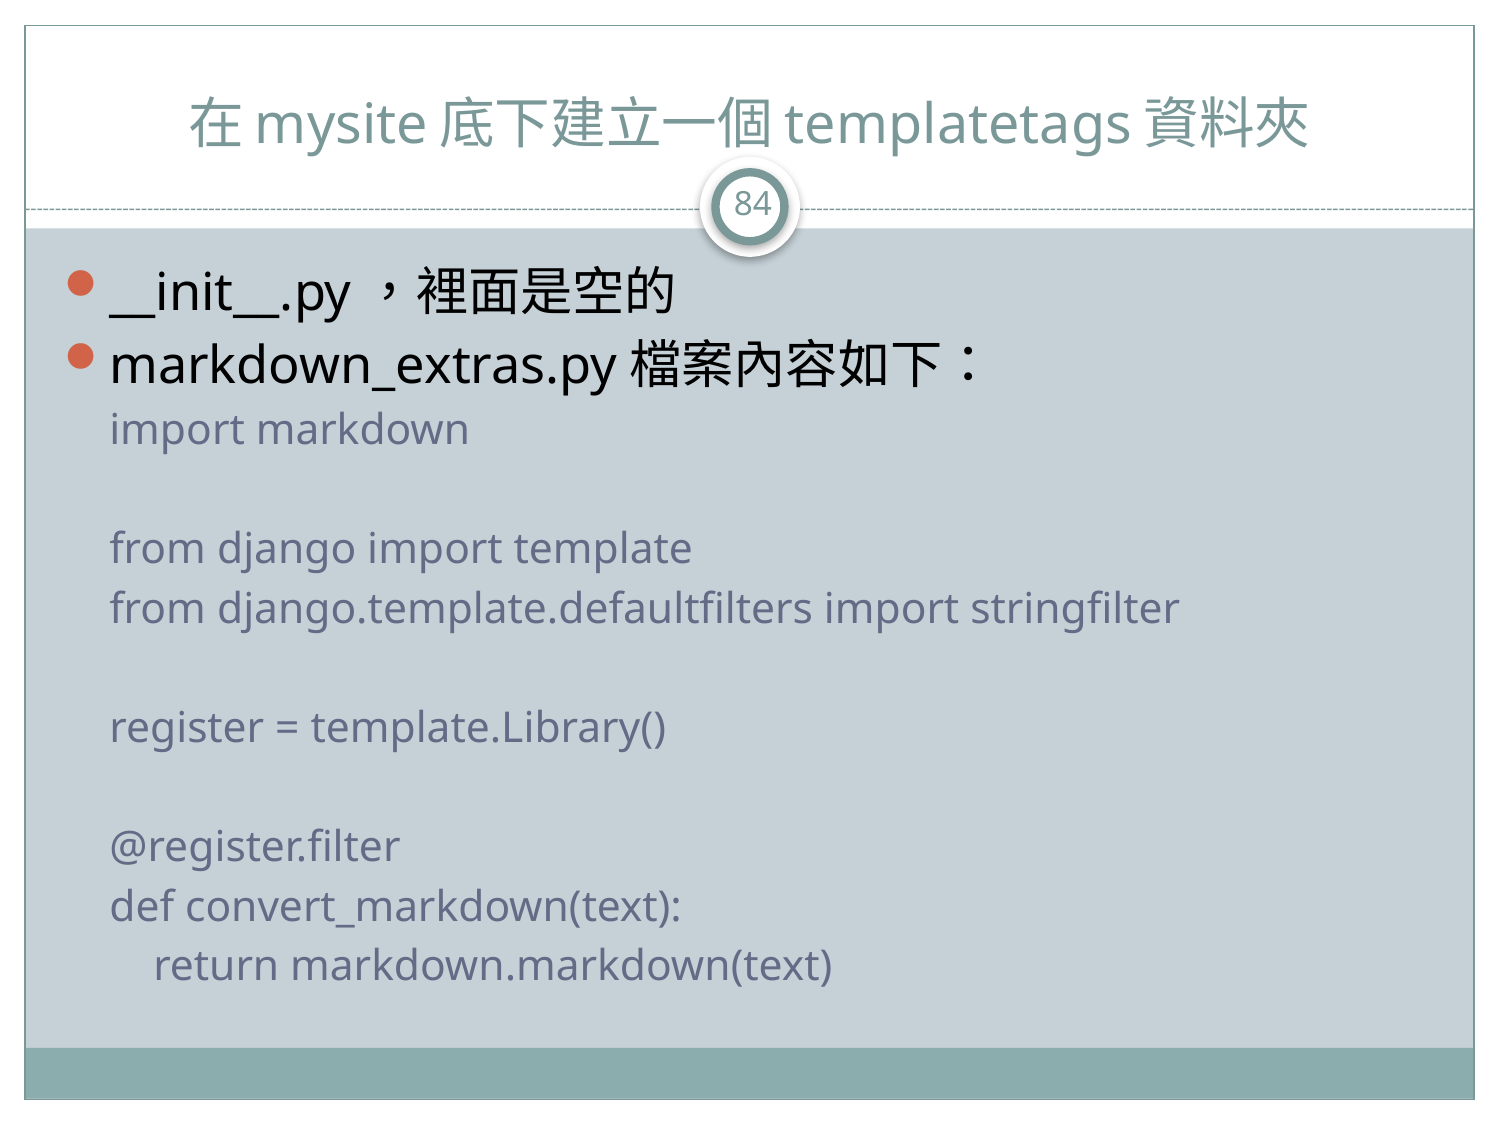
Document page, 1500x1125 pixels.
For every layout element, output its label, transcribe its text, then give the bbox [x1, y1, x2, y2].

list __init__.py，裡面是空的 markdown_extras.py檔案內容如下： import markdown from django import template from django.template.defaultfilters import stringfilter register = template.Library() @register.filter def convert_markdown(text): return markdown.markdown(text) [49, 250, 1445, 1001]
slide_number 84 [715, 168, 791, 241]
title 在mysite底下建立一個templatetags資料夾 [49, 37, 1450, 162]
